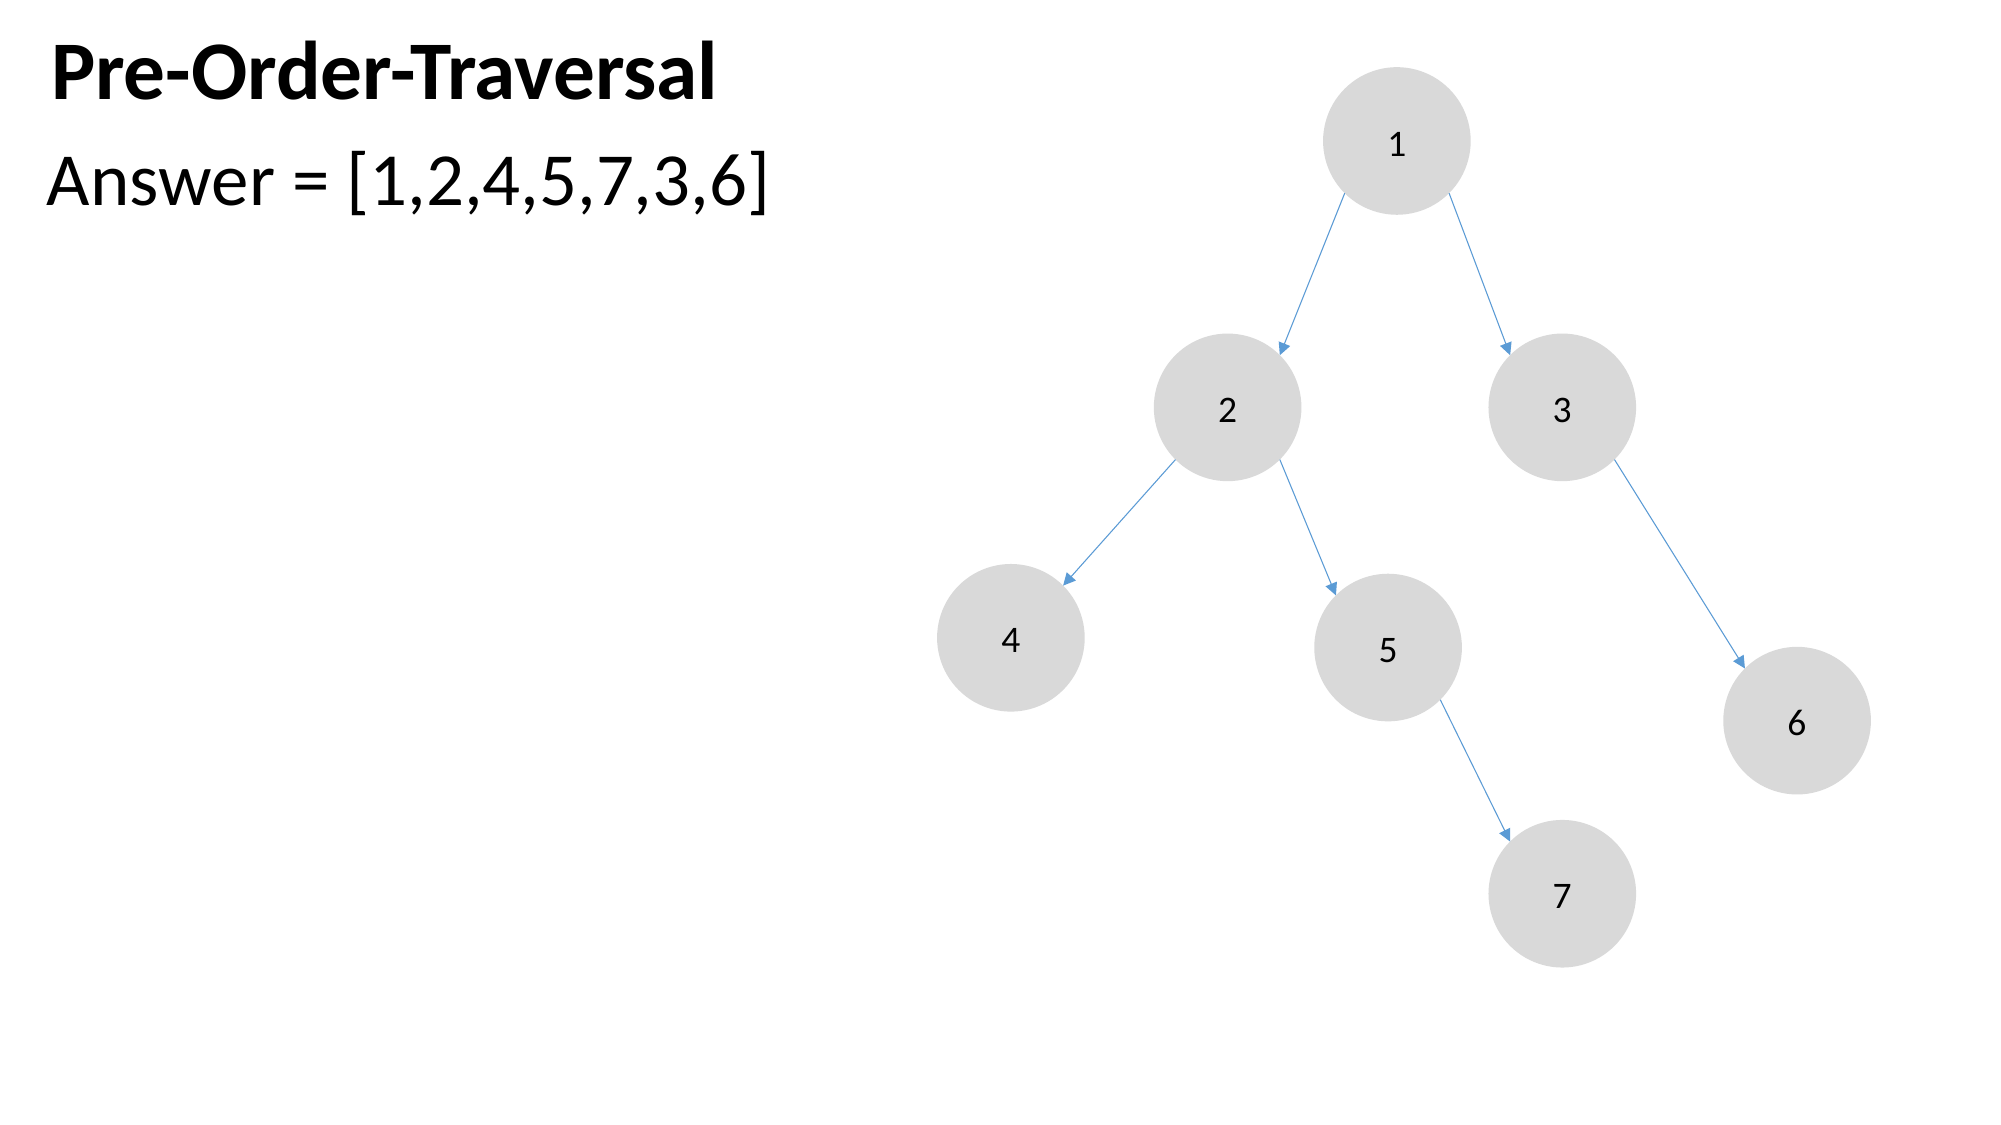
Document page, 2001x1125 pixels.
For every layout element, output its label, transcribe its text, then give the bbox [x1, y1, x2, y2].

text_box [1279, 193, 1345, 356]
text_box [1063, 459, 1176, 586]
text_box Pre-Order-Traversal [36, 9, 734, 122]
text_box Answer = [1,2,4,5,7,3,6] [32, 122, 787, 228]
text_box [1279, 459, 1336, 596]
text_box 2 [1152, 332, 1303, 483]
text_box 3 [1487, 332, 1638, 483]
text_box 7 [1487, 818, 1638, 969]
text_box 5 [1313, 572, 1463, 723]
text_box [1440, 699, 1511, 842]
text_box 4 [936, 562, 1086, 713]
text_box 6 [1722, 645, 1872, 796]
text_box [1449, 193, 1511, 356]
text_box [1614, 459, 1745, 669]
text_box 1 [1322, 66, 1472, 216]
